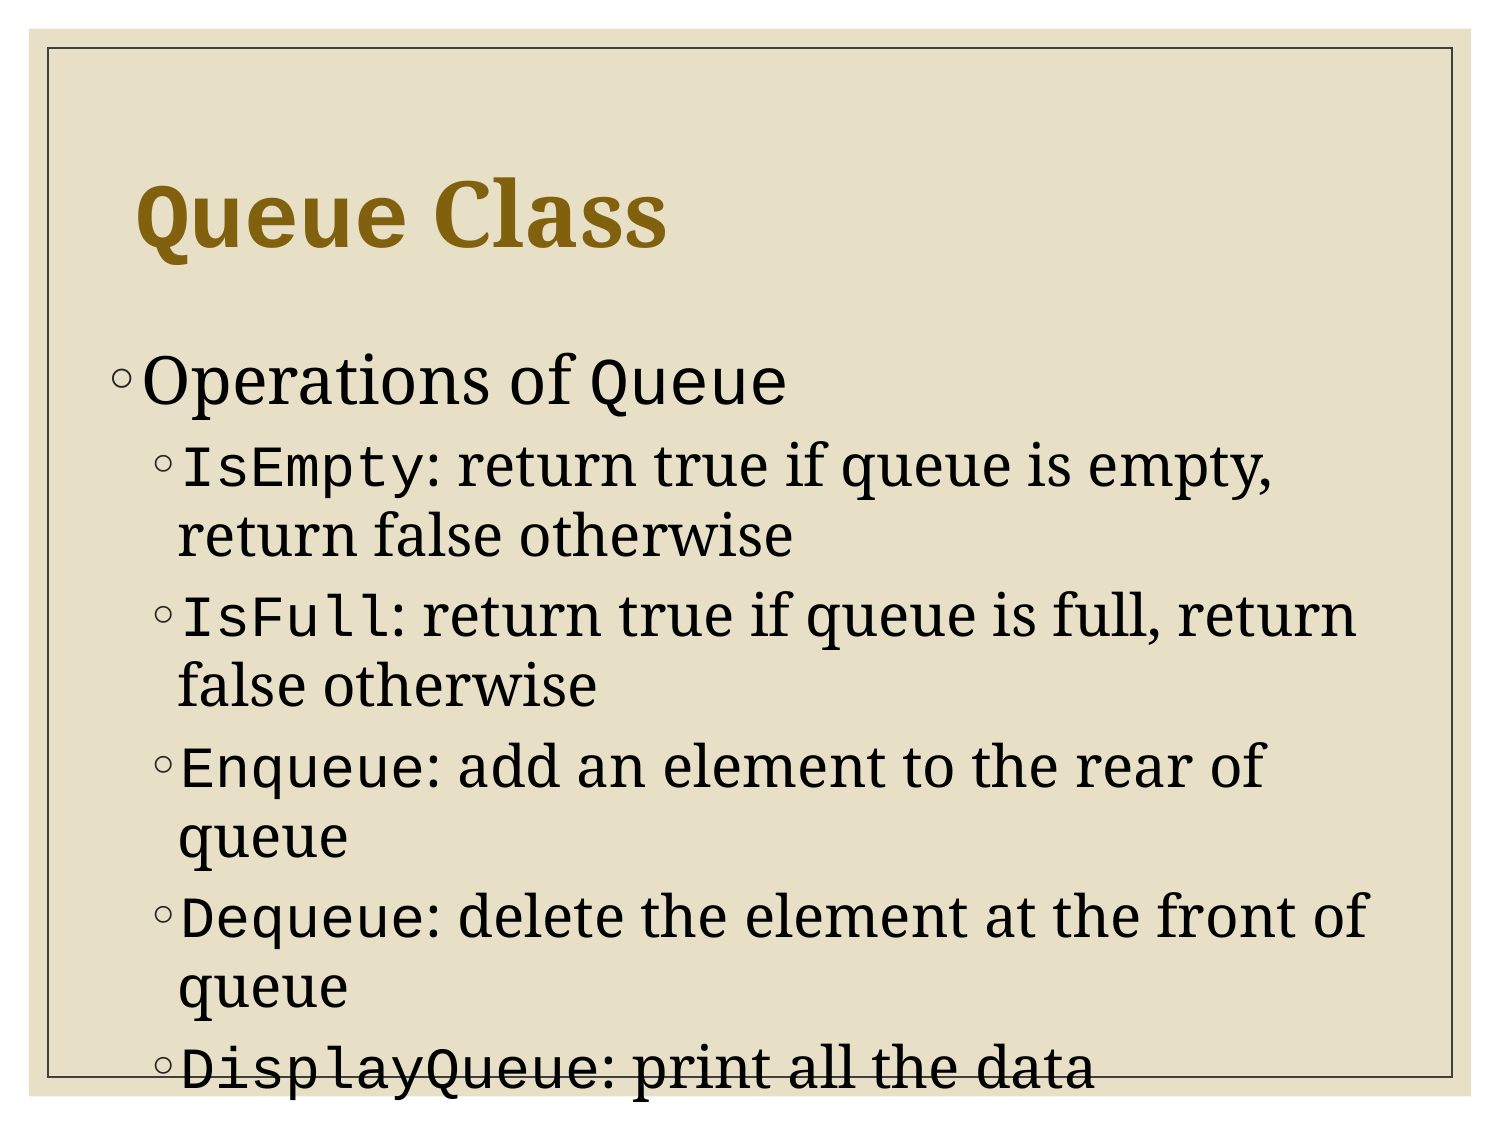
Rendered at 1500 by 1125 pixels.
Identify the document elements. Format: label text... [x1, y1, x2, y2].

list Operations of Queue IsEmpty: return true if queue is empty, return false otherwise IsFull: return true if queue is full, return false otherwise Enqueue: add an element to the rear of queue Dequeue: delete the element at the front of queue DisplayQueue: print all the data [87, 330, 1413, 975]
title Queue Class [120, 105, 1380, 331]
